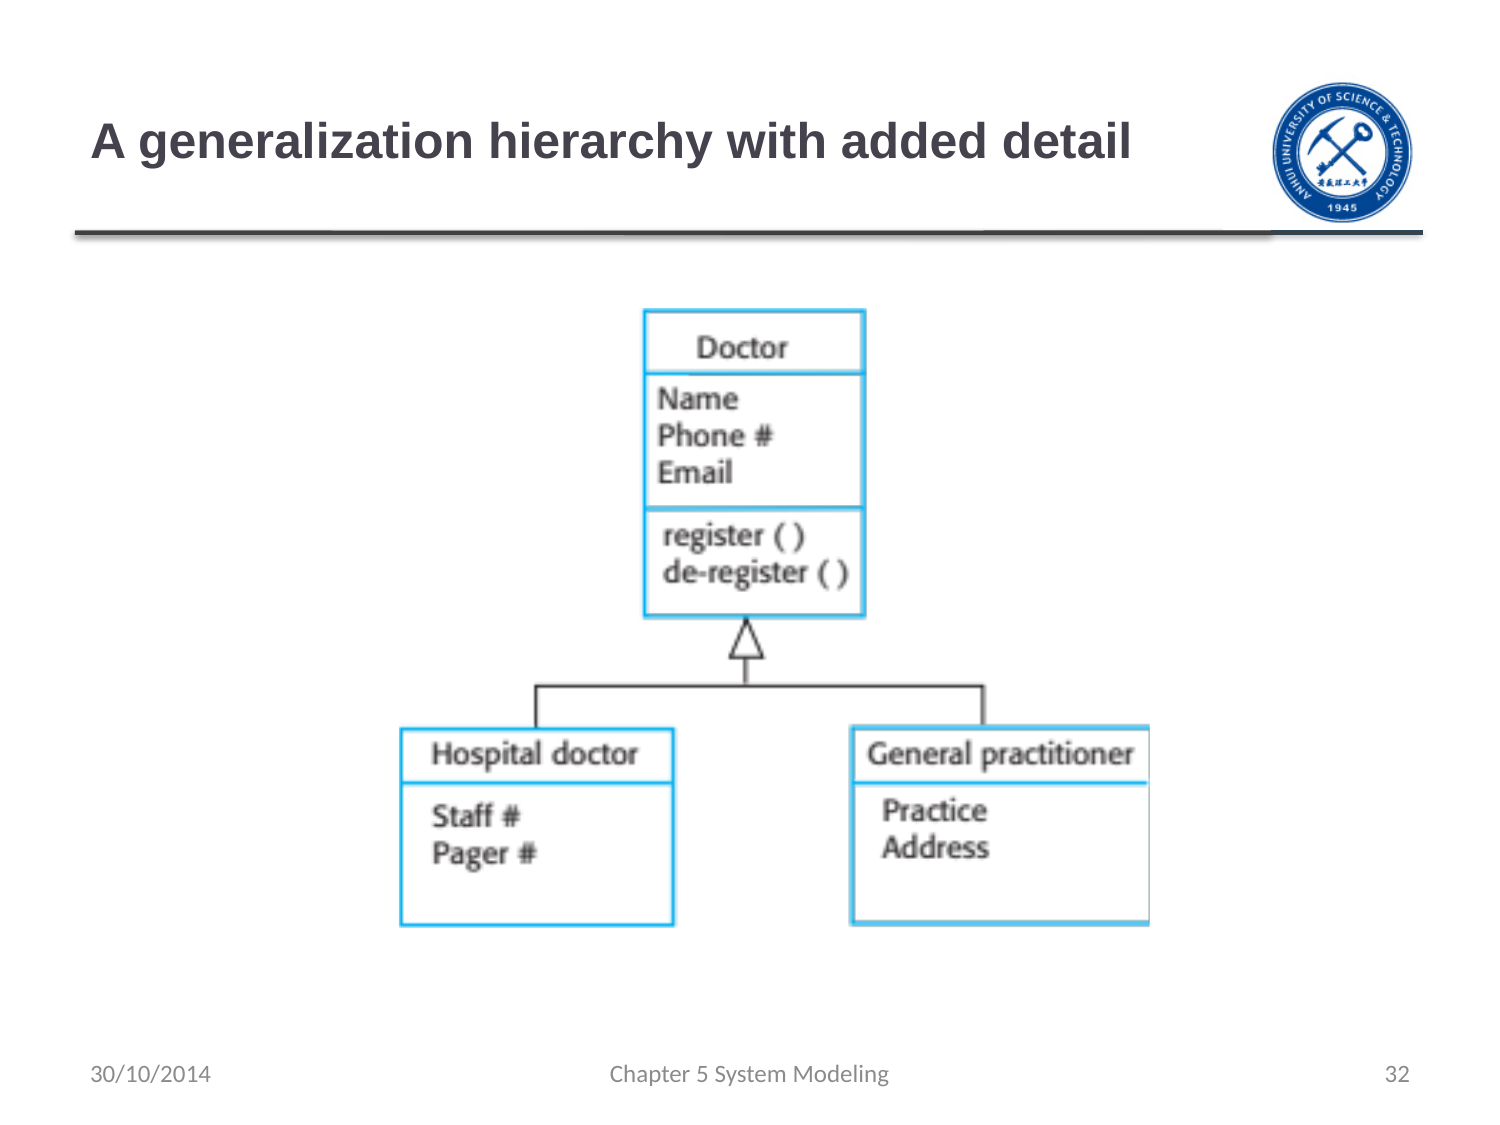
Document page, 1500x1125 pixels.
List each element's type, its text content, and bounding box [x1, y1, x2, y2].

title A generalization hierarchy with added detail [74, 44, 1272, 233]
slide_number 32 [1074, 1042, 1425, 1103]
footer Chapter 5 System Modeling [512, 1042, 988, 1103]
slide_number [75, 1042, 425, 1103]
picture [1223, 34, 1430, 230]
picture [398, 308, 1150, 928]
